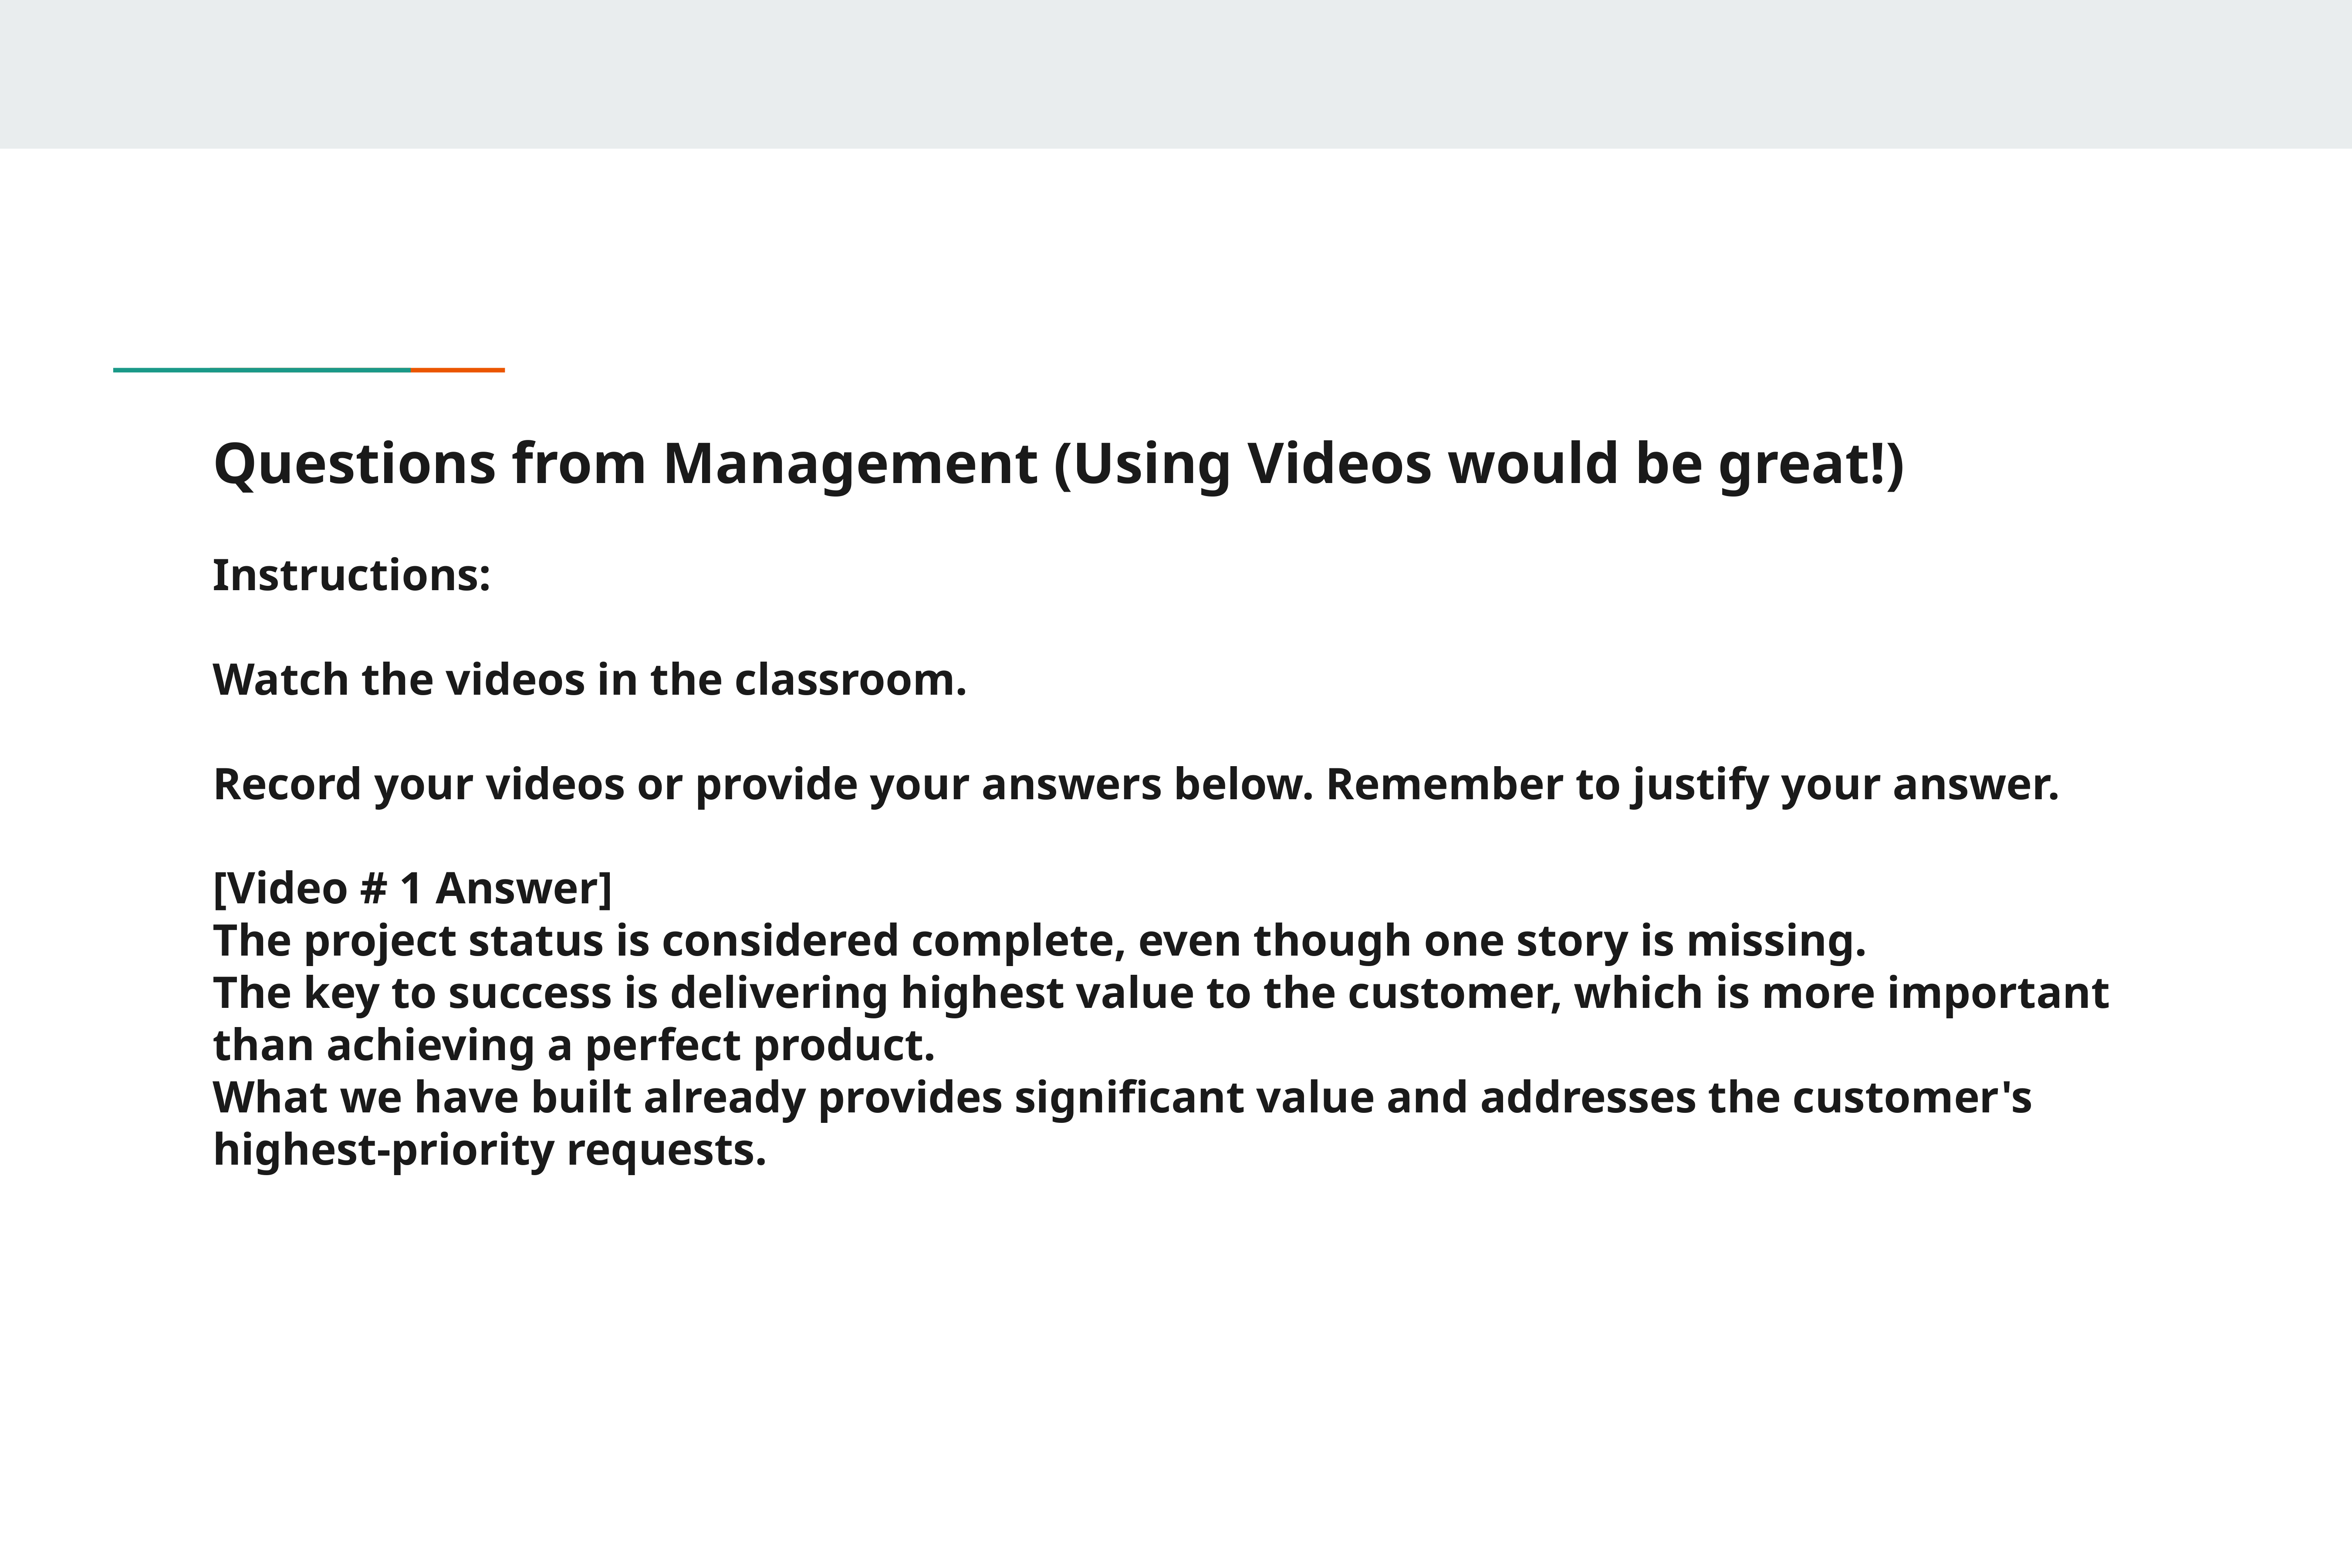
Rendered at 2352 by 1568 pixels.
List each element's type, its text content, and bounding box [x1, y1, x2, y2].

title Questions from Management (Using Videos would be great!) Instructions: Watch the videos in the classroom. Record your videos or provide your answers below. Remember to justify your answer. [Video # 1 Answer] The project status is considered complete, even though one story is missing. The key to success is delivering highest value to the customer, which is more important than achieving a perfect product. What we have built already provides significant value and addresses the customer's highest-priority requests. [187, 402, 2166, 565]
